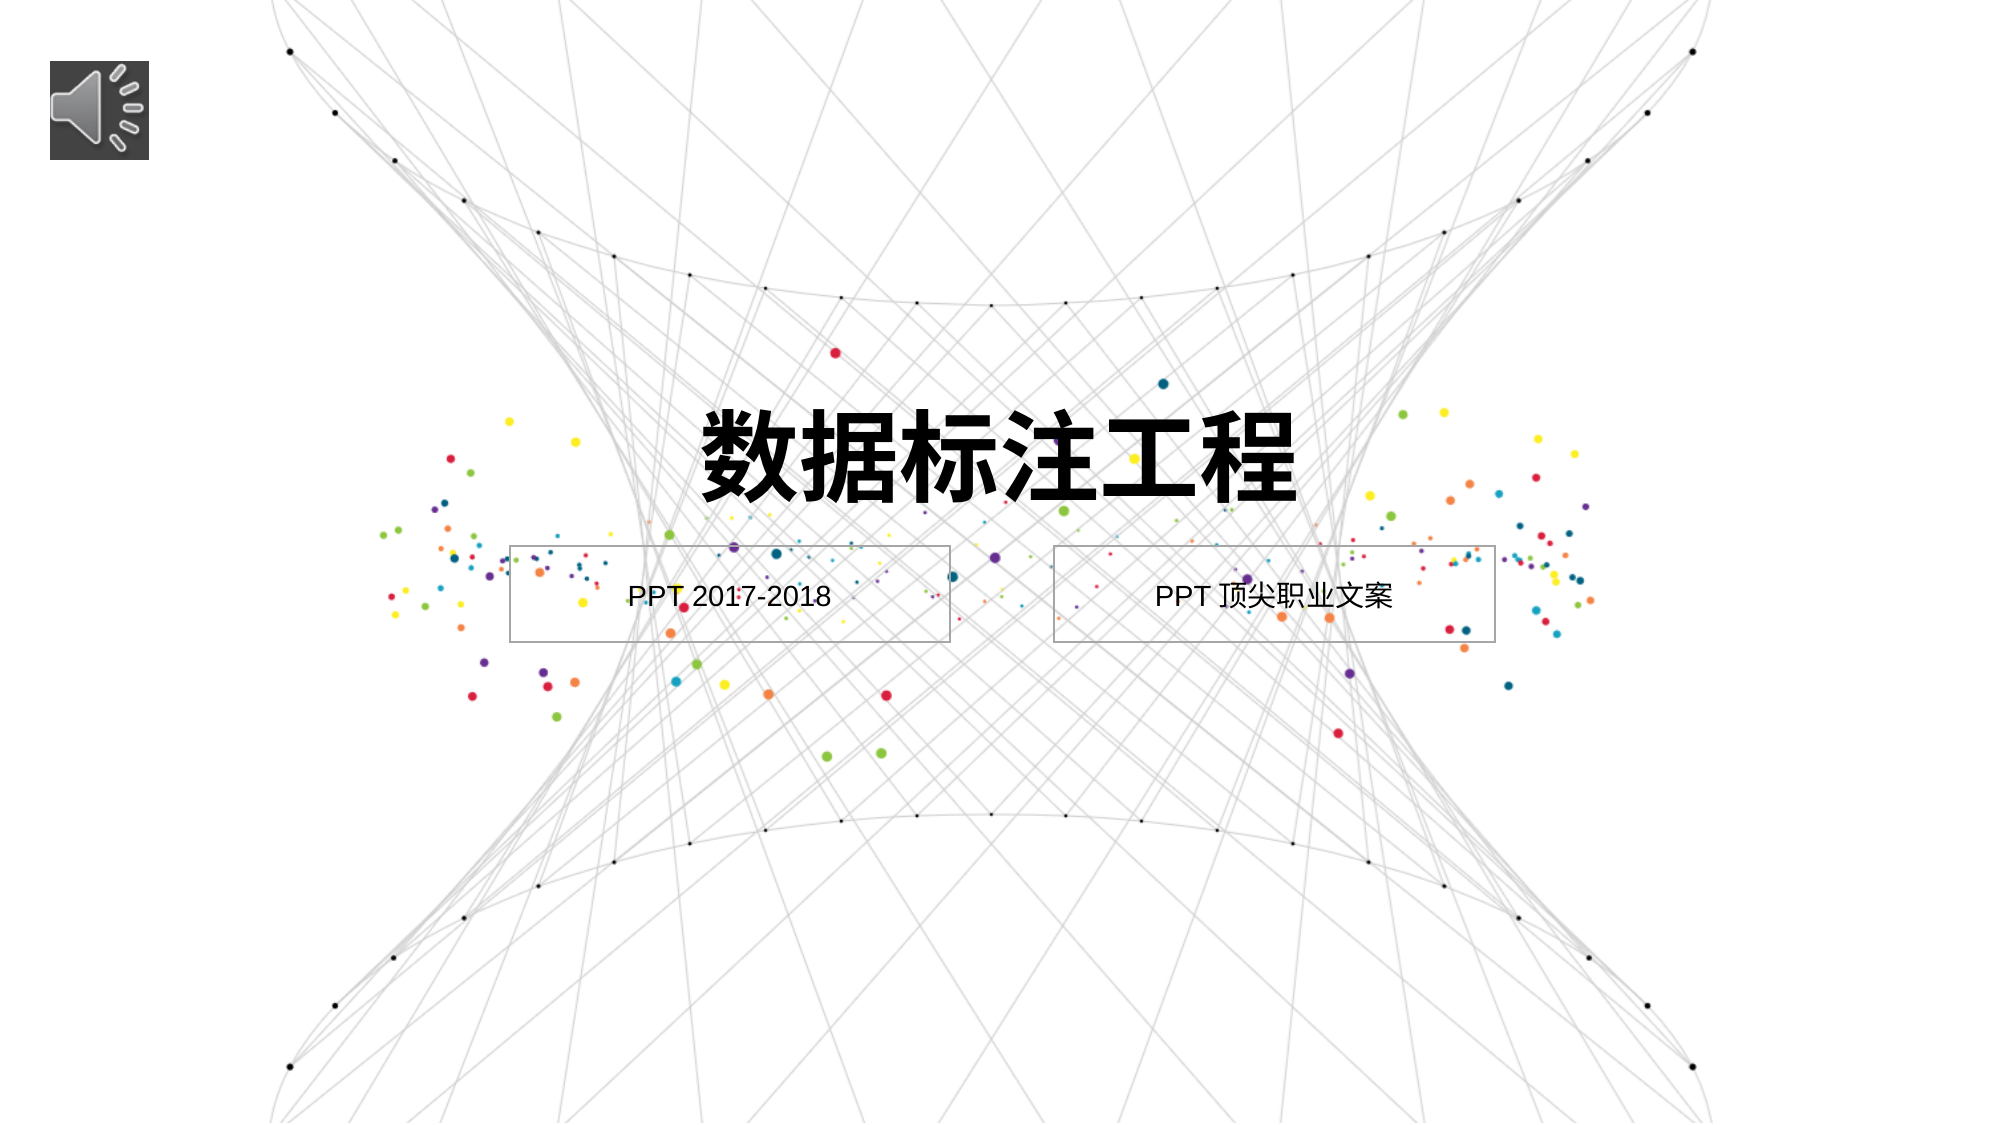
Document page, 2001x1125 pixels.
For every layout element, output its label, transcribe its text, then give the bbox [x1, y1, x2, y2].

picture [156, 0, 1878, 1123]
text_box 数据标注工程 [685, 387, 1315, 522]
picture [49, 60, 150, 161]
text_box PPT顶尖职业文案 [1053, 545, 1496, 643]
text_box PPT 2017-2018 [509, 545, 951, 643]
